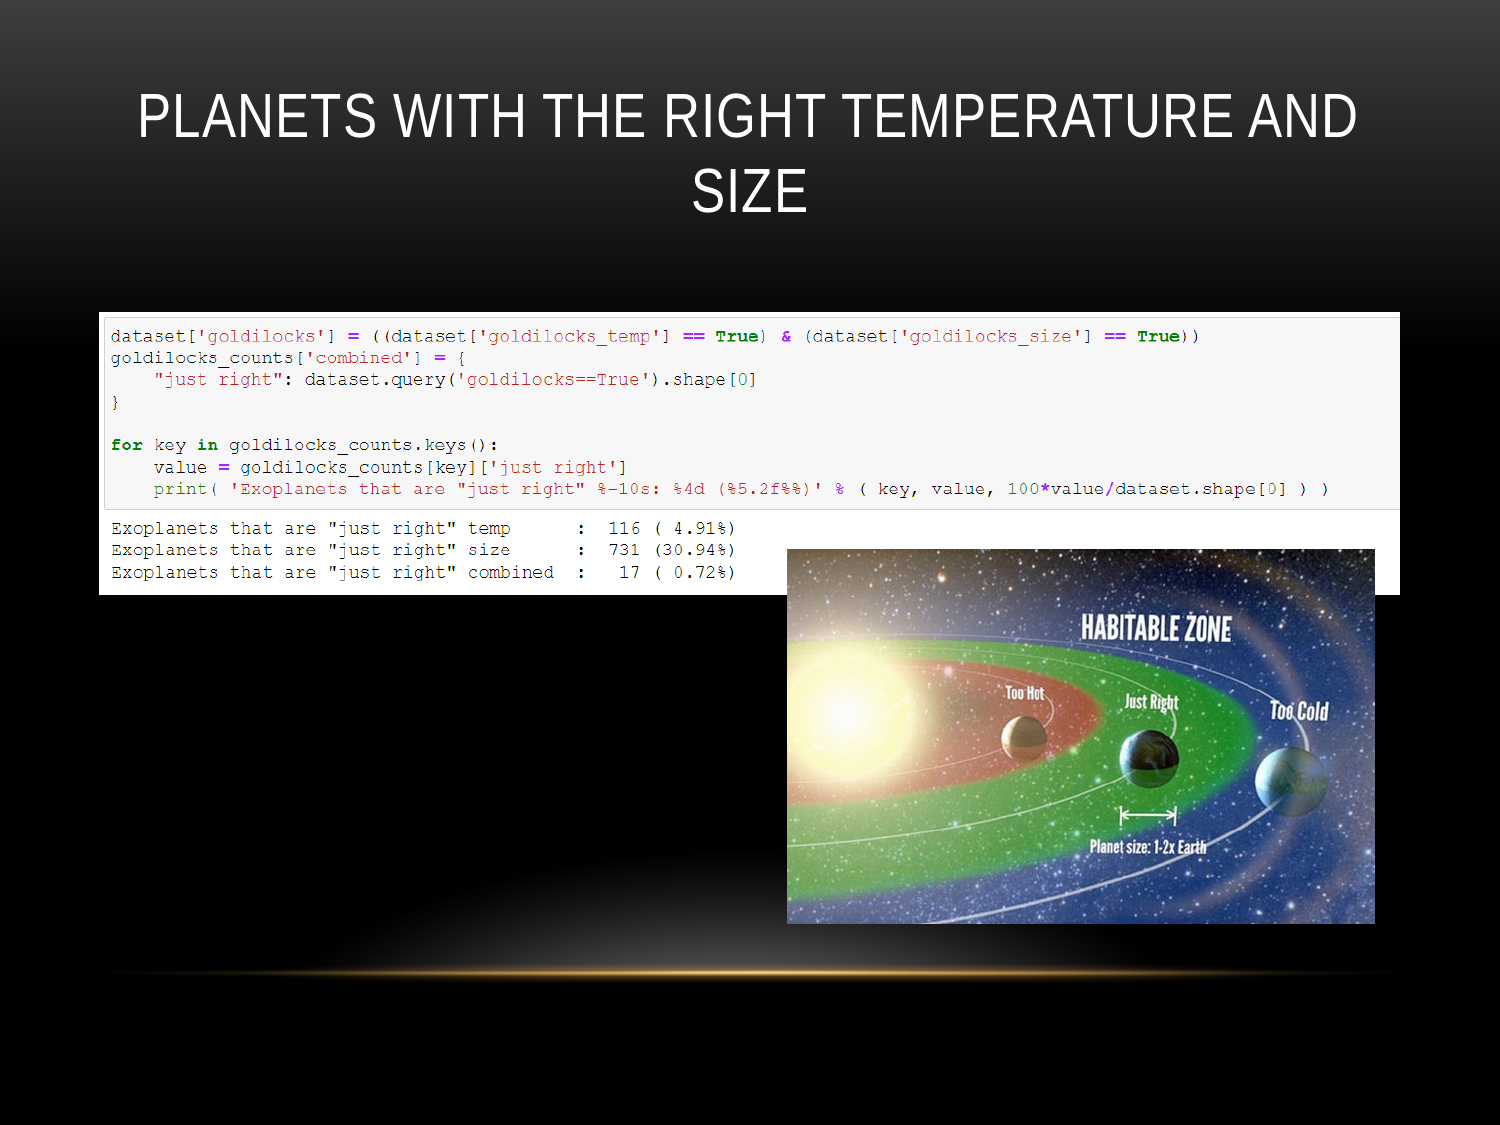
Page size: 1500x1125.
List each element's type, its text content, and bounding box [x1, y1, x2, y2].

title Planets with the right temperature and size [99, 45, 1400, 233]
picture [0, 0, 1500, 1125]
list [99, 312, 1401, 595]
